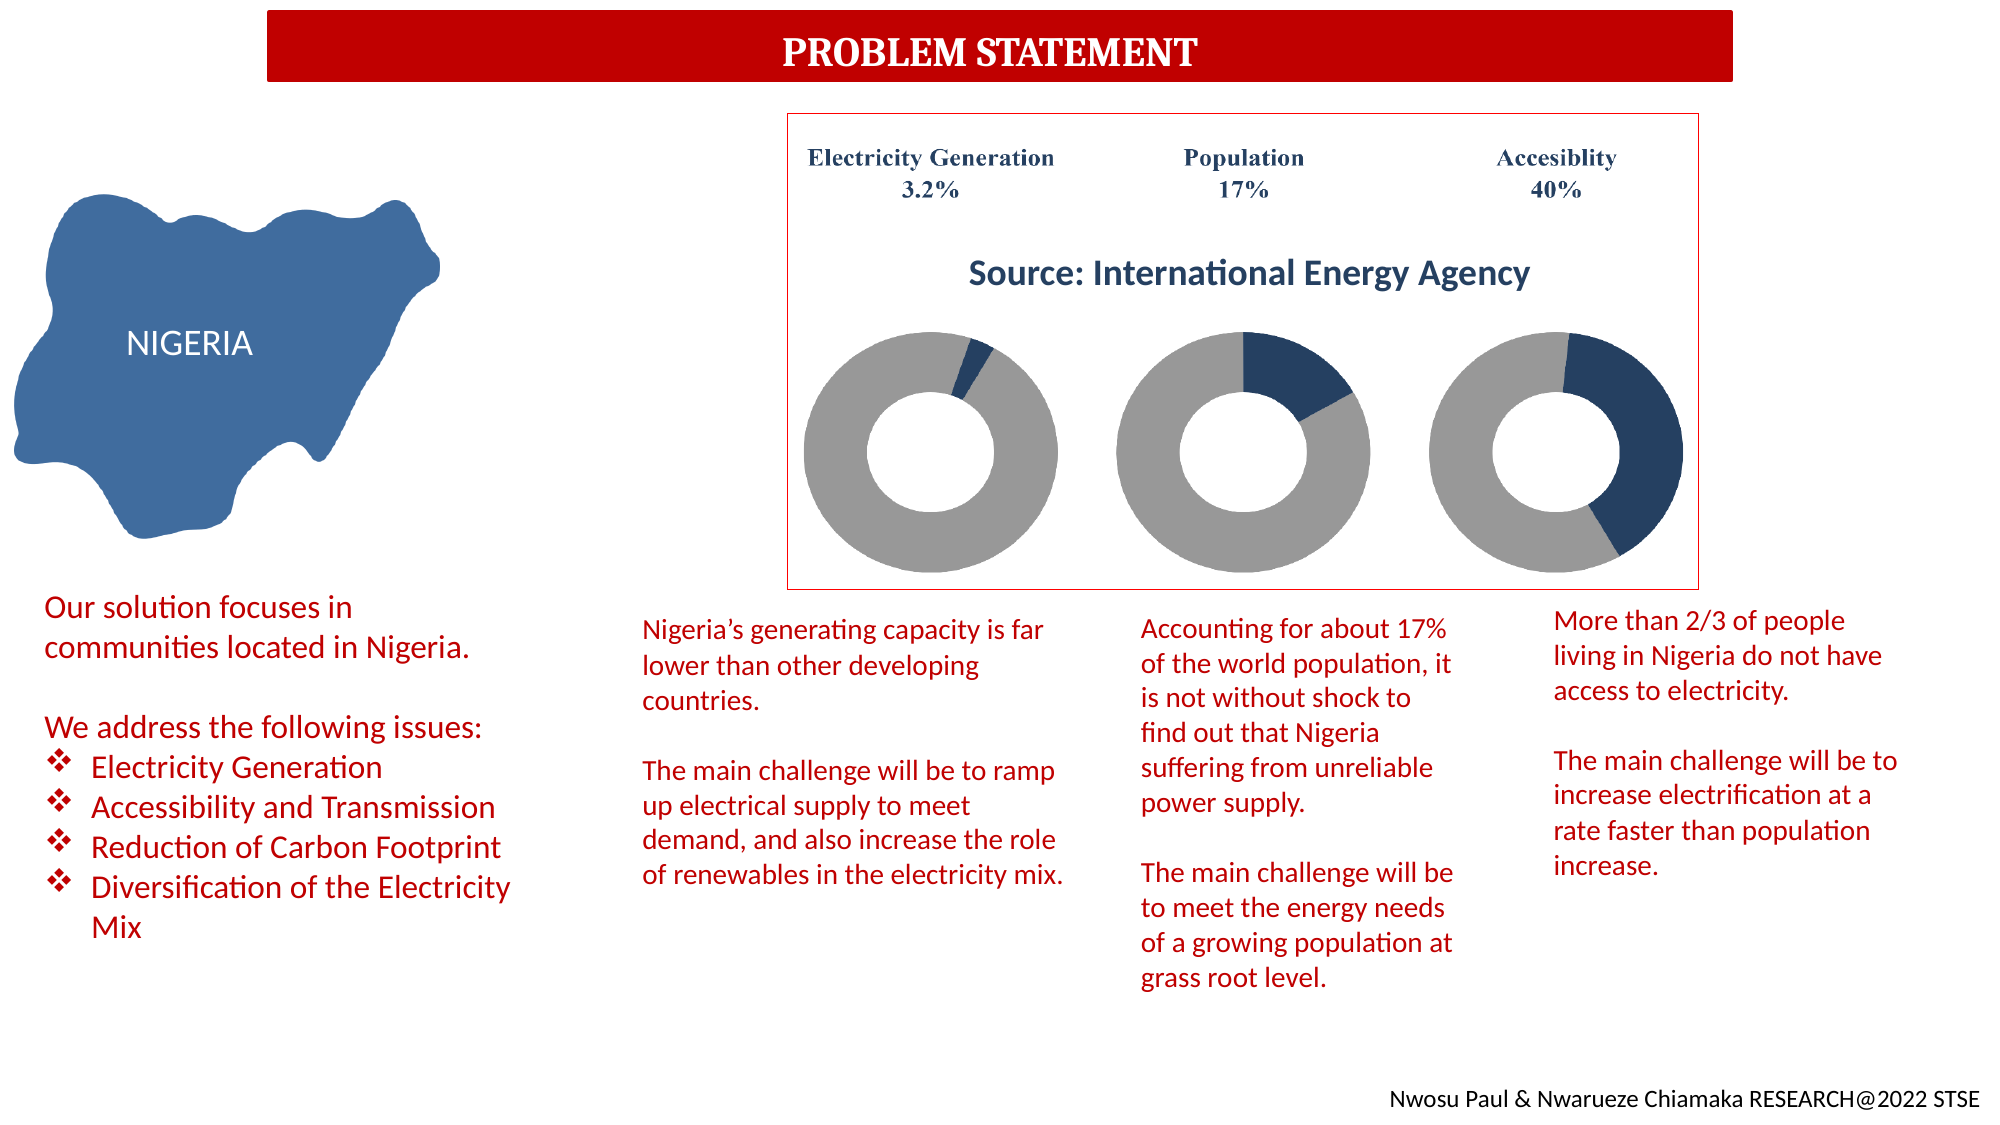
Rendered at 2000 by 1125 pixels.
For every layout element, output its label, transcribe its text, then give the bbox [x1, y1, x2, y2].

text_box Accounting for about 17% of the world population, it is not without shock to find out that Nigeria suffering from unreliable power supply. The main challenge will be to meet the energy needs of a growing population at grass root level. [1126, 601, 1471, 1001]
text_box [267, 10, 1733, 82]
text_box PROBLEM STATEMENT [767, 16, 1233, 82]
picture [13, 152, 440, 579]
text_box Nigeria’s generating capacity is far lower than other developing countries. The main challenge will be to ramp up electrical supply to meet demand, and also increase the role of renewables in the electricity mix. [627, 603, 1085, 898]
picture [787, 112, 1699, 590]
text_box Our solution focuses in communities located in Nigeria. We address the following issues: Electricity Generation Accessibility and Transmission Reduction of Carbon Footprint Diversification of the Electricity Mix [29, 578, 529, 953]
text_box Nwosu Paul & Nwarueze Chiamaka RESEARCH@2022 STSE [1374, 1074, 2000, 1120]
text_box More than 2/3 of people living in Nigeria do not have access to electricity. The main challenge will be to increase electrification at a rate faster than population increase. [1538, 593, 1924, 889]
